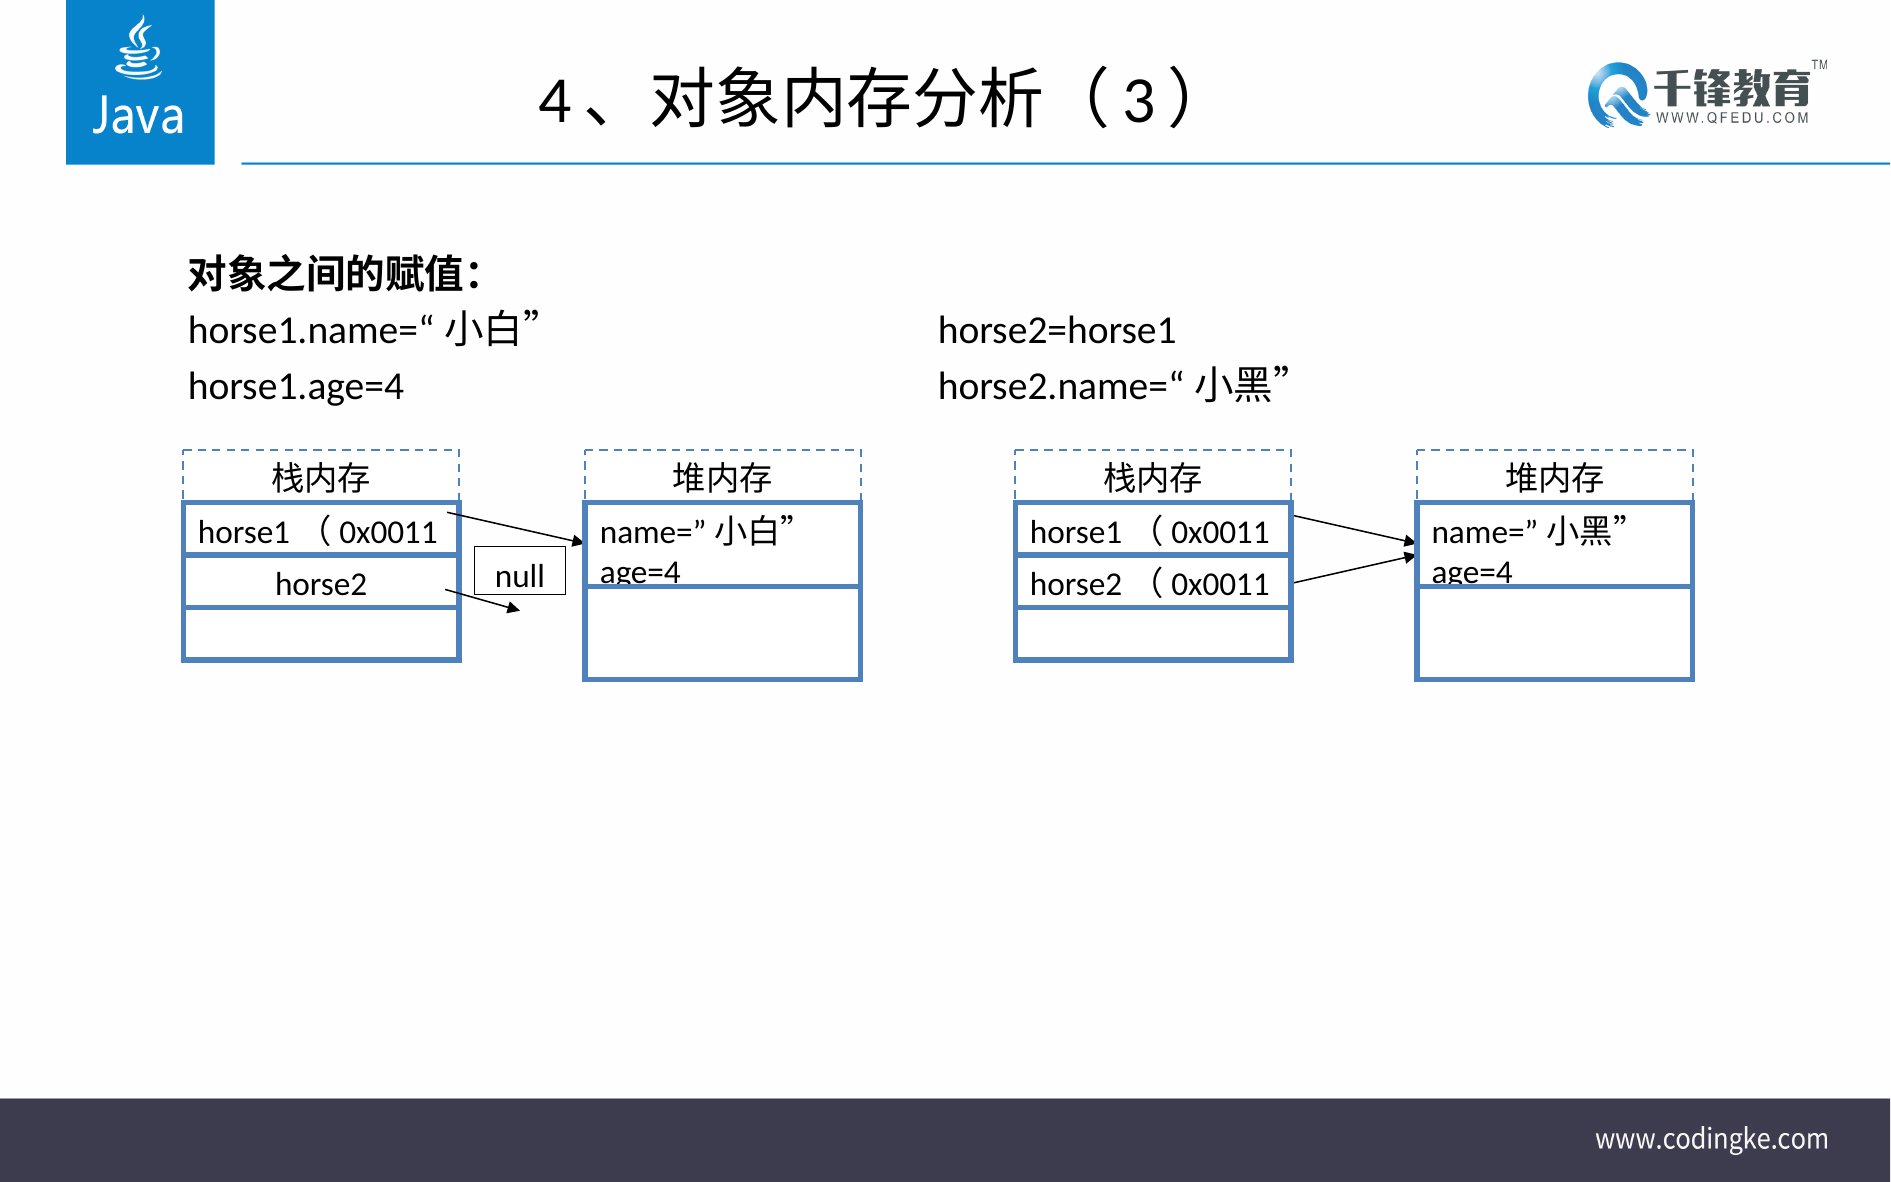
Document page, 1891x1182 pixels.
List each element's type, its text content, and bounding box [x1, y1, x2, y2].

list 对象之间的赋值： horse1.name=“小白” horse2=horse1 horse1.age=4 horse2.name=“小黑” [94, 239, 1796, 1036]
title 4、对象内存分析（3） [236, 47, 1536, 147]
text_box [1015, 449, 1693, 680]
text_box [183, 449, 861, 680]
picture [0, 0, 1891, 1182]
